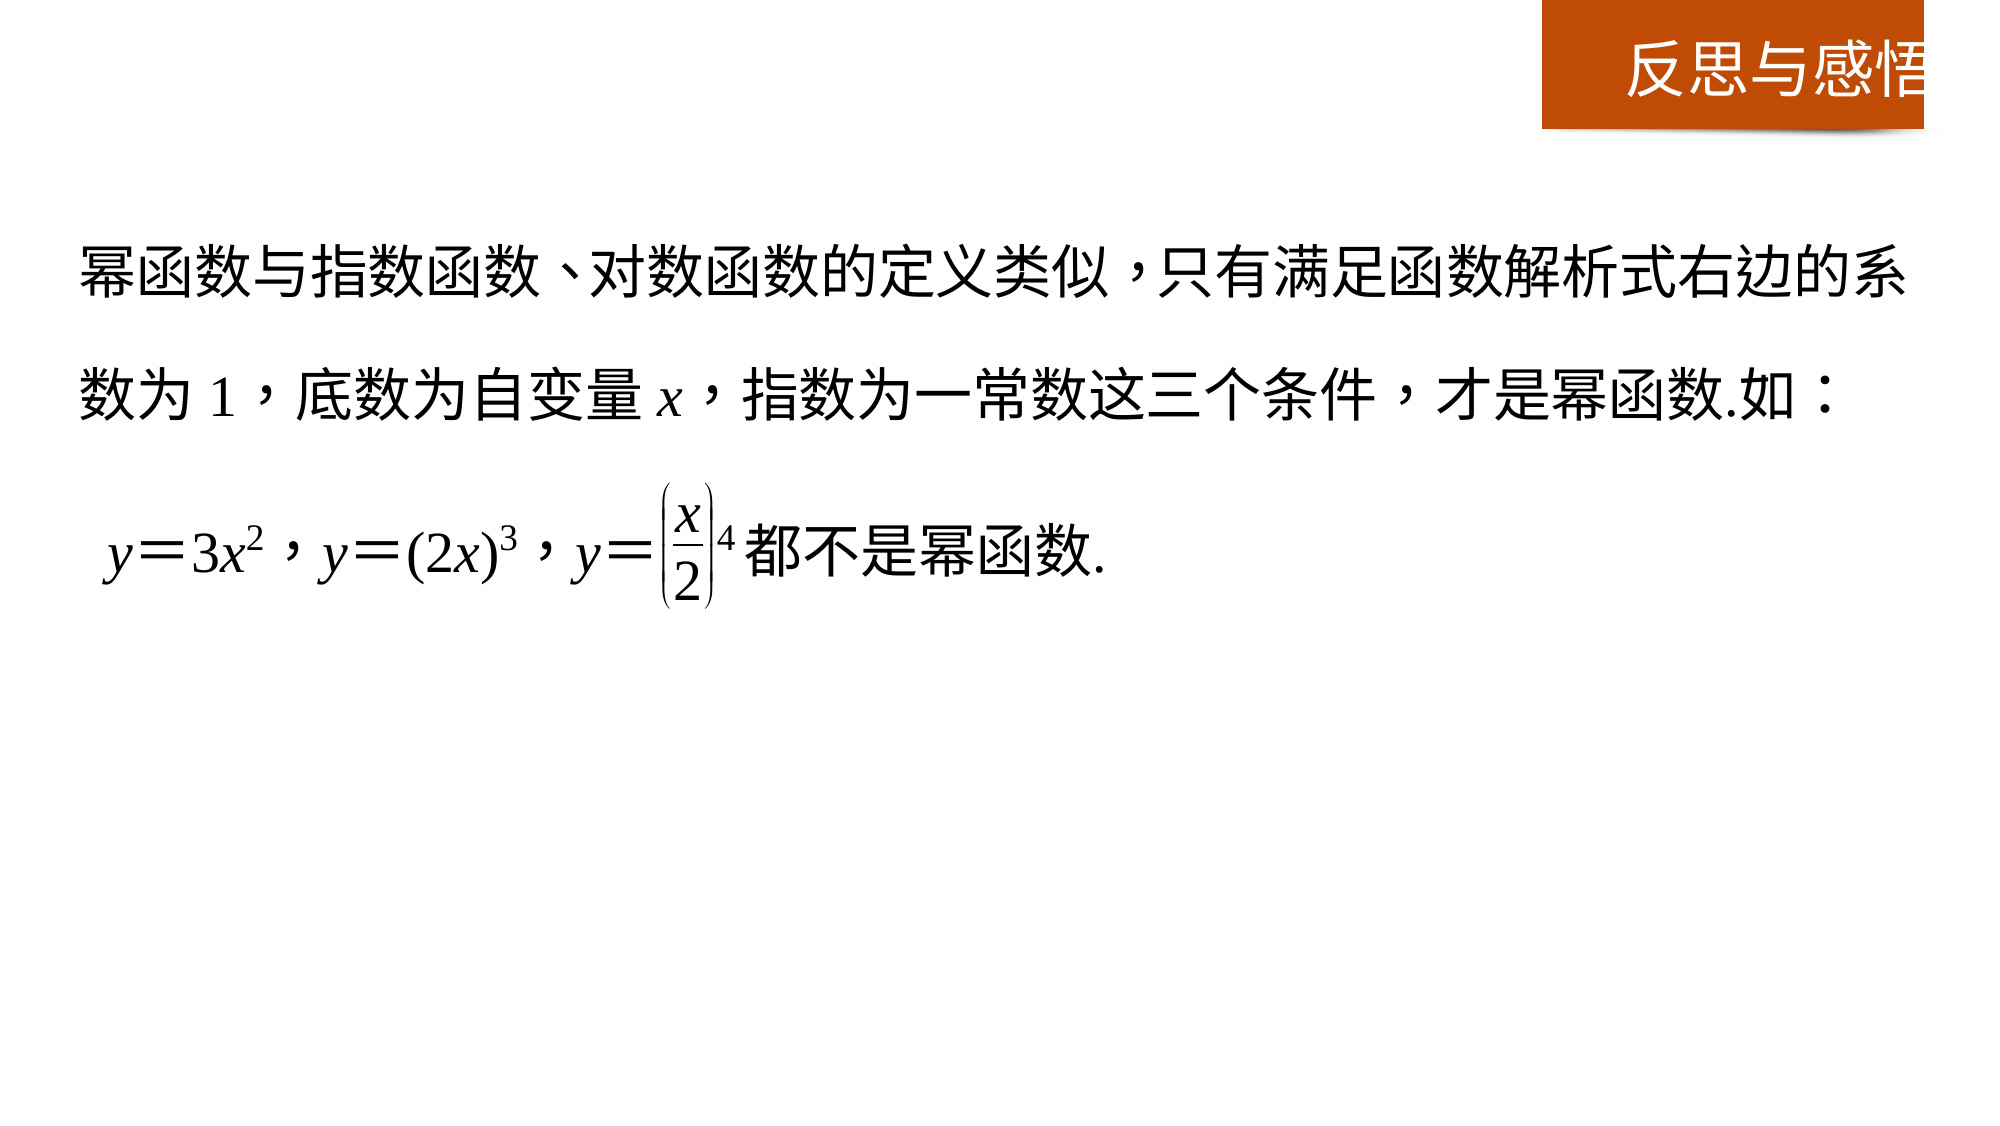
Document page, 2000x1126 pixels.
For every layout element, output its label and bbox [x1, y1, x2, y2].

text_box [1542, 0, 2000, 141]
text_box [78, 232, 1914, 656]
